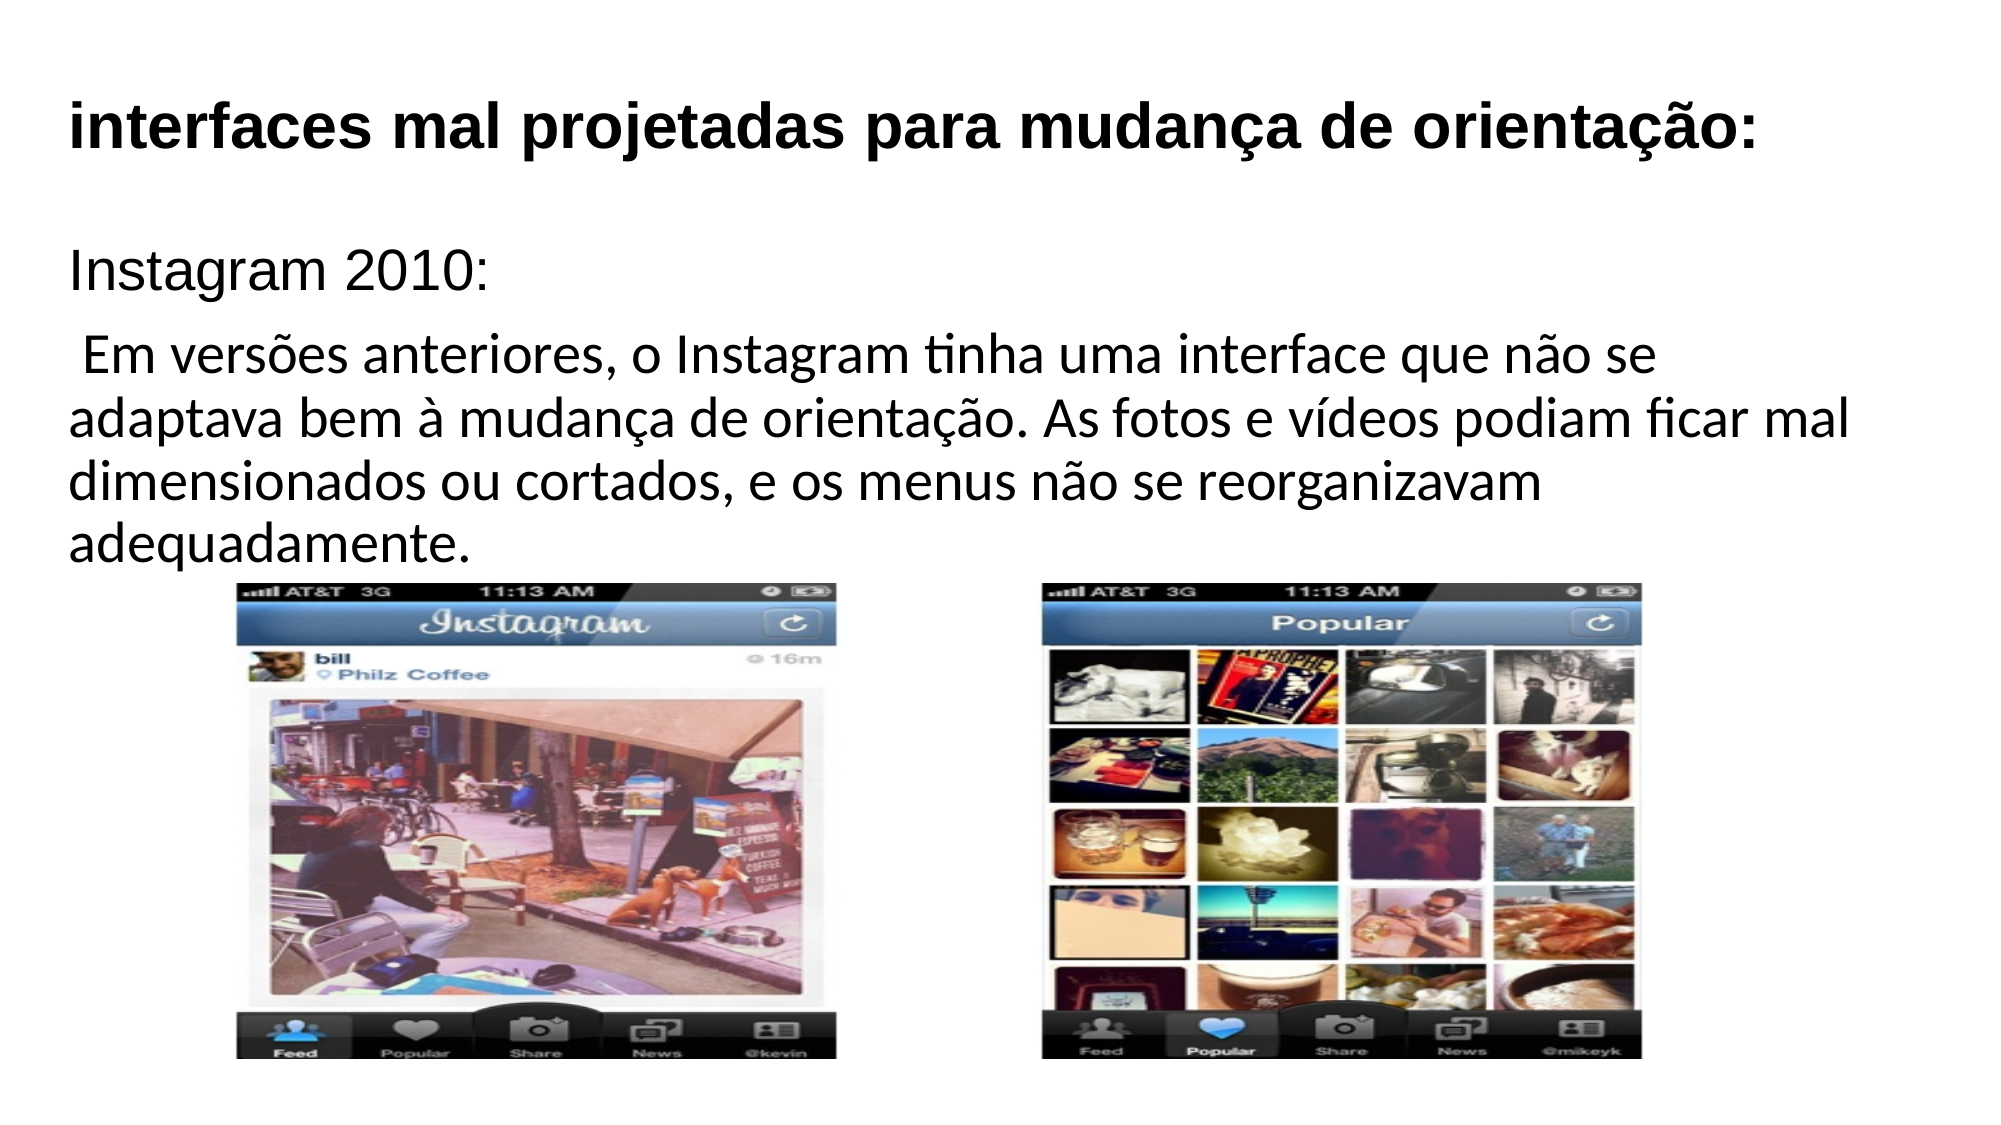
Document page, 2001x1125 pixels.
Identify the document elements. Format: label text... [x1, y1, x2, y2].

list Instagram 2010: Em versões anteriores, o Instagram tinha uma interface que não se adaptava bem à mudança de orientação. As fotos e vídeos podiam ficar mal dimensionados ou cortados, e os menus não se reorganizavam adequadamente. [54, 232, 1899, 1014]
picture [117, 583, 1773, 1059]
title interfaces mal projetadas para mudança de orientação: [54, 66, 1861, 232]
